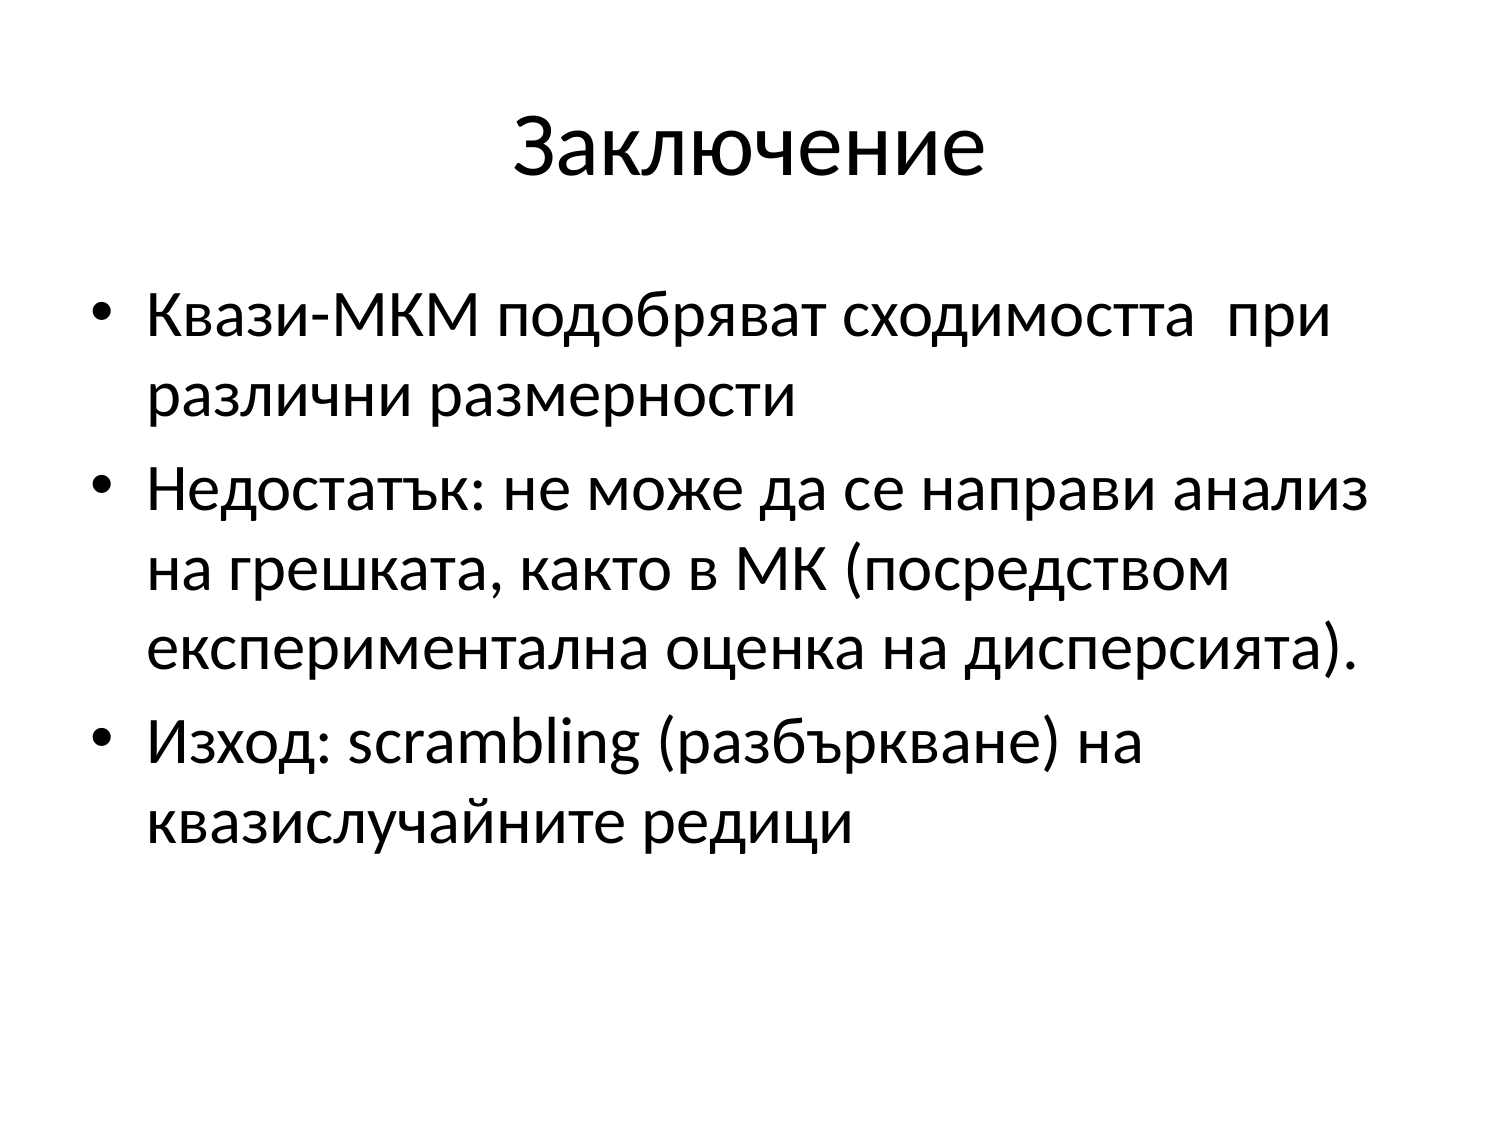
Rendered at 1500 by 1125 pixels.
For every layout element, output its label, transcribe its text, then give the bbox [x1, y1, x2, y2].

title Заключение [75, 45, 1425, 233]
list Квази-МКМ подобряват сходимостта при различни размерности Недостатък: не може да се направи анализ на грешката, както в МК (посредством експериментална оценка на дисперсията). Изход: scrambling (разбъркване) на квазислучайните редици [75, 262, 1425, 1005]
